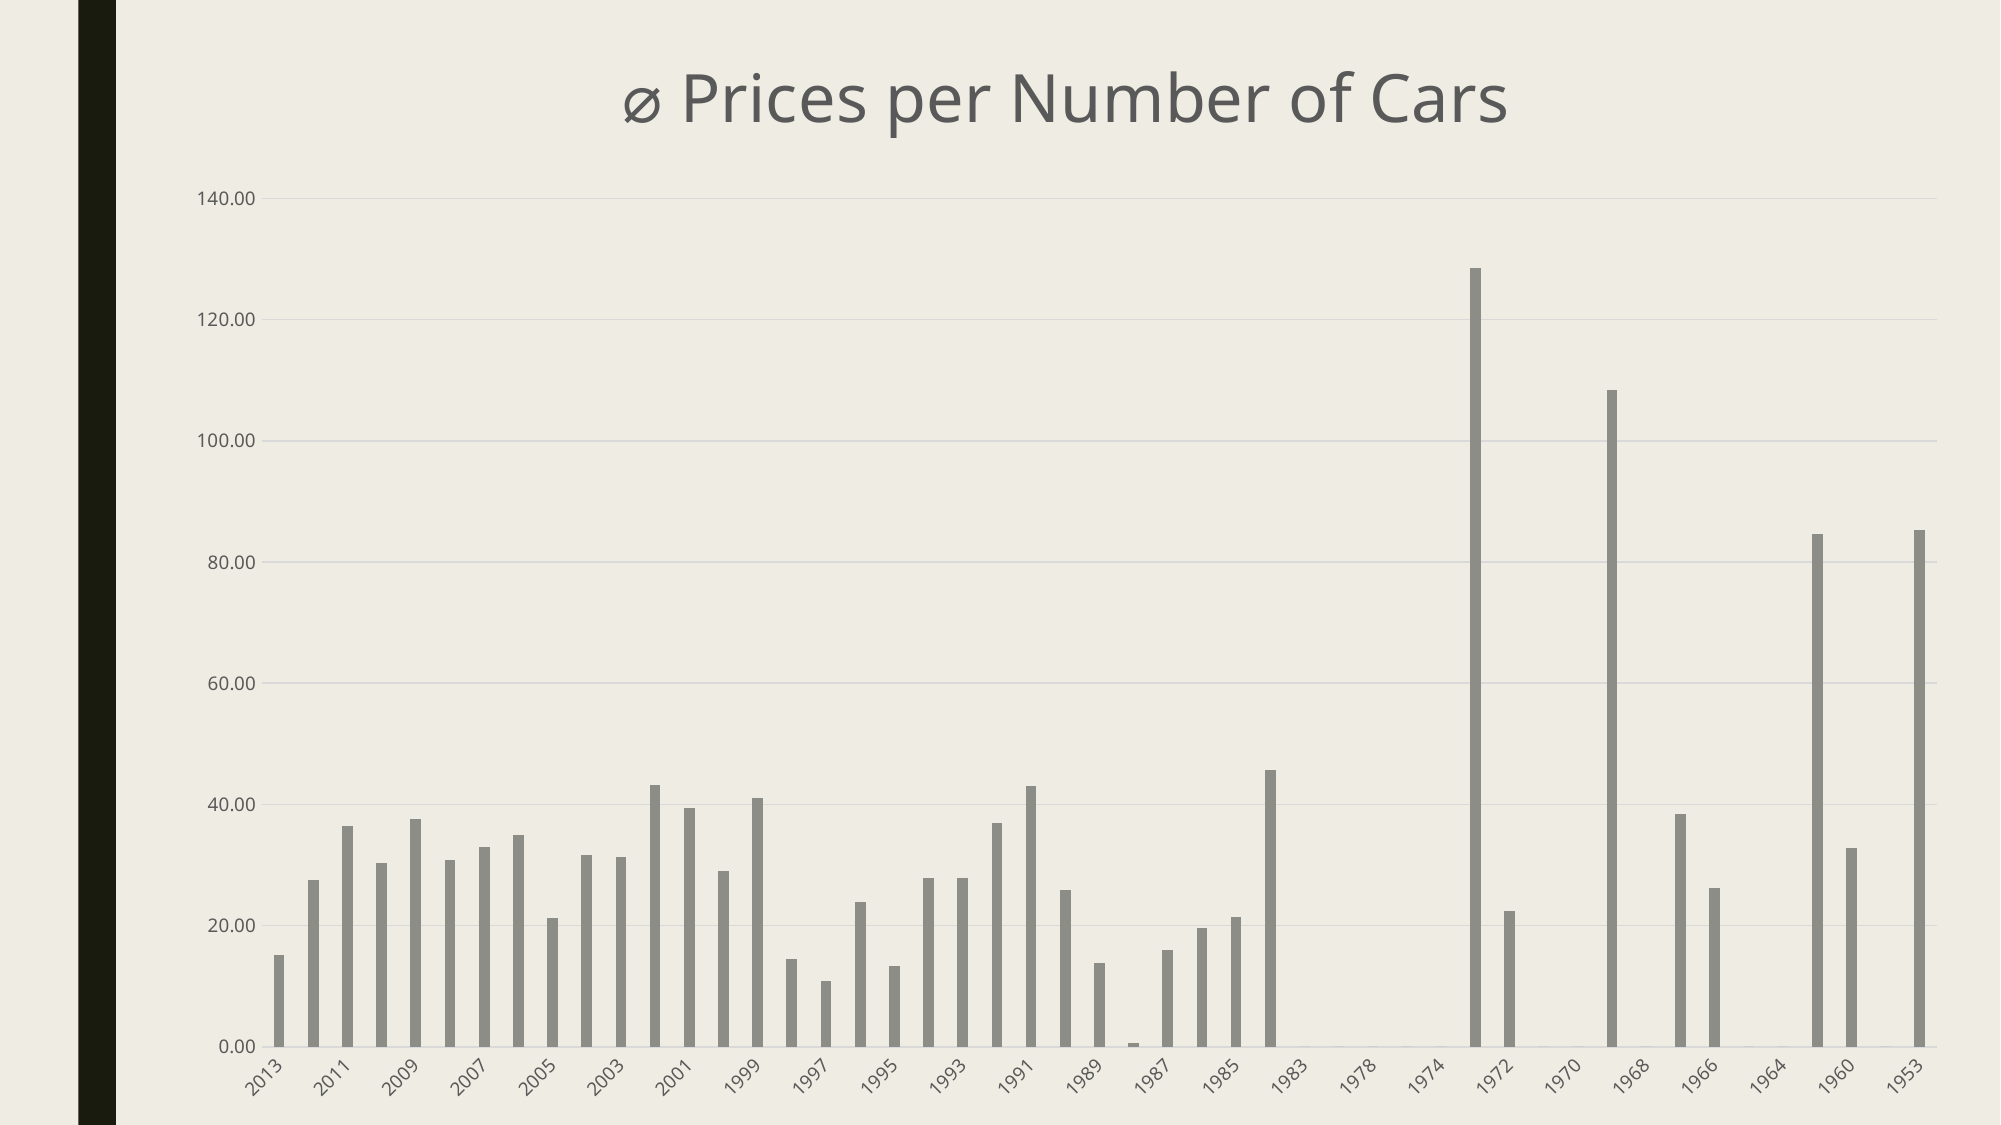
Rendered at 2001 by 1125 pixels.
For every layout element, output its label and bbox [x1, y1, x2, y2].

chart [160, 0, 1974, 1125]
